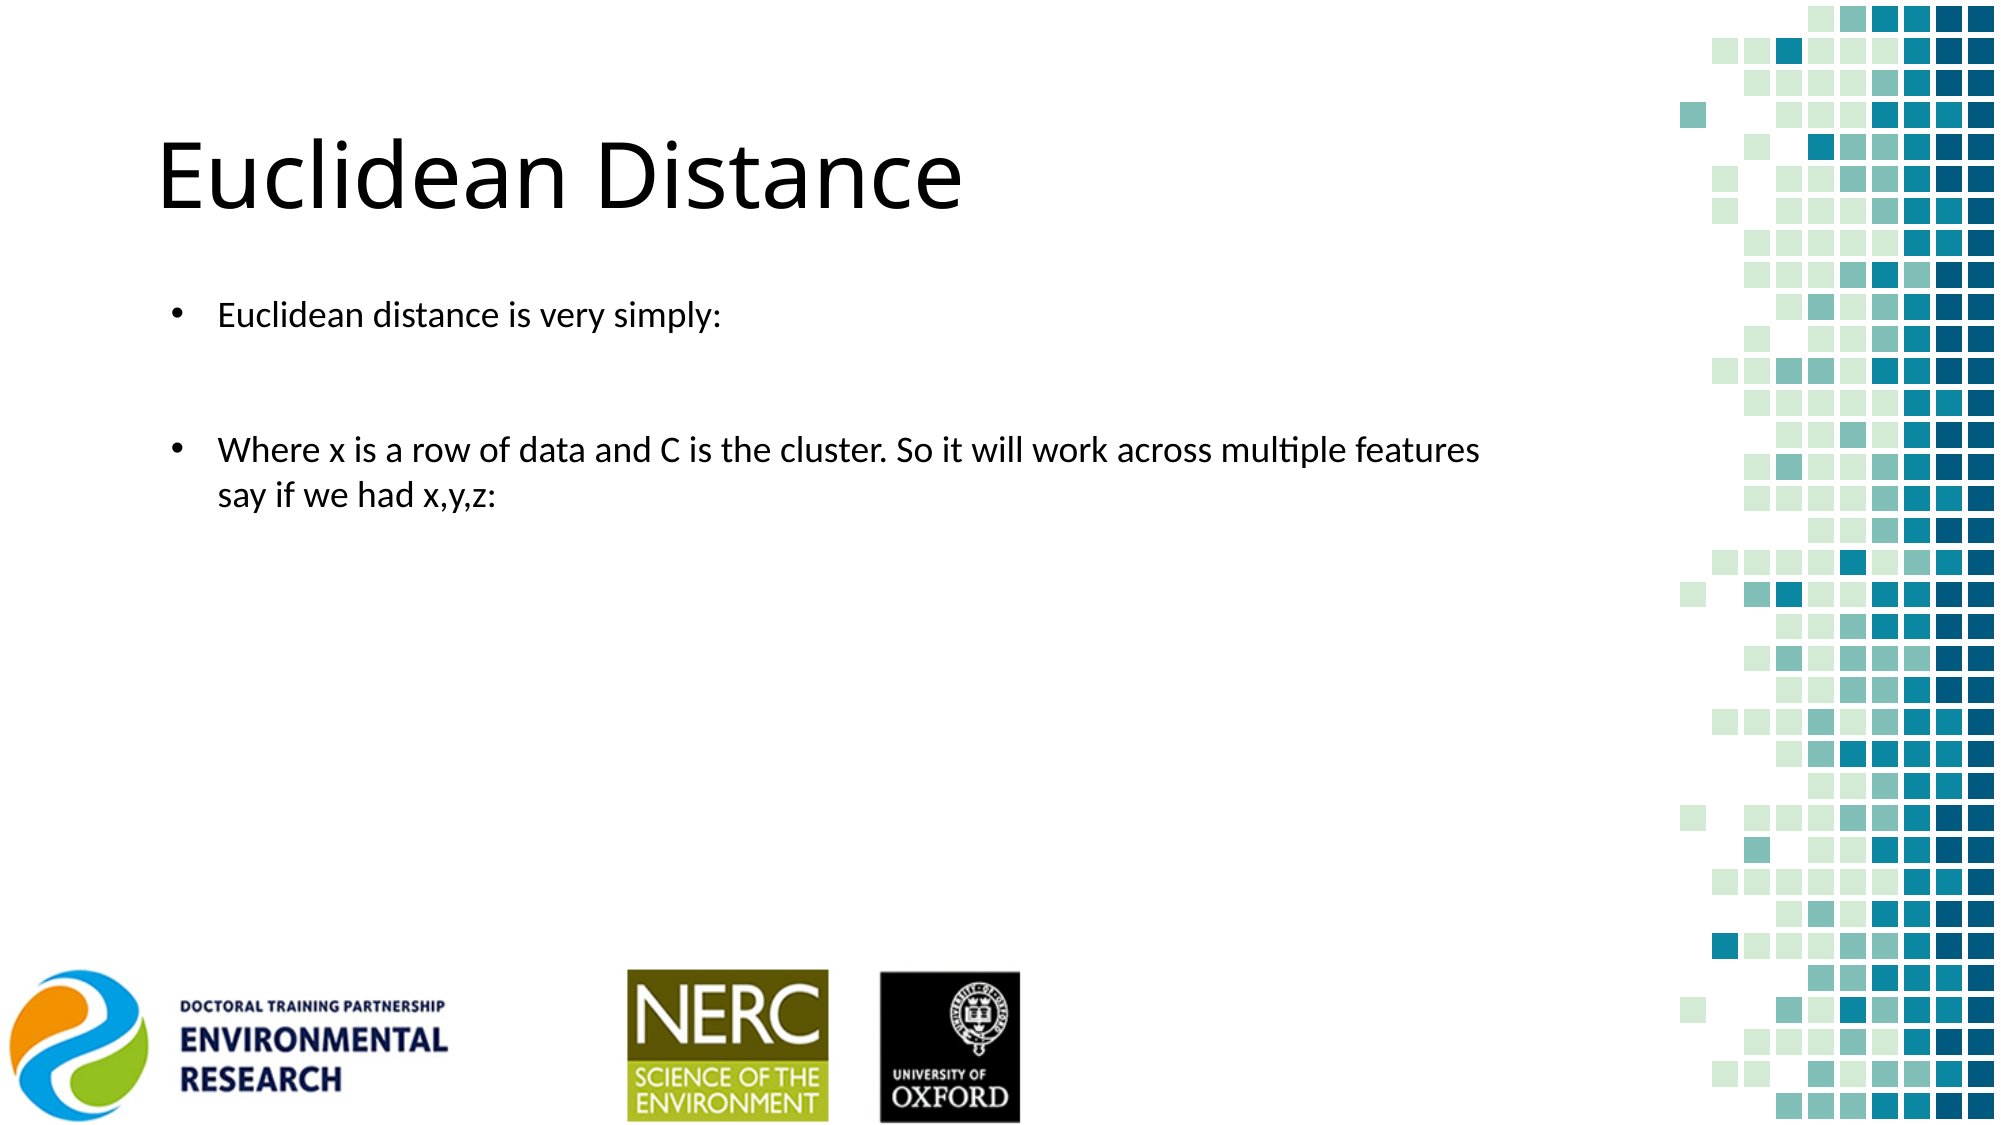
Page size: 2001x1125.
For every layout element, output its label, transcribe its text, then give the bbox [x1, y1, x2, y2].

title Euclidean Distance [140, 56, 1619, 244]
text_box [0, 964, 1676, 1125]
